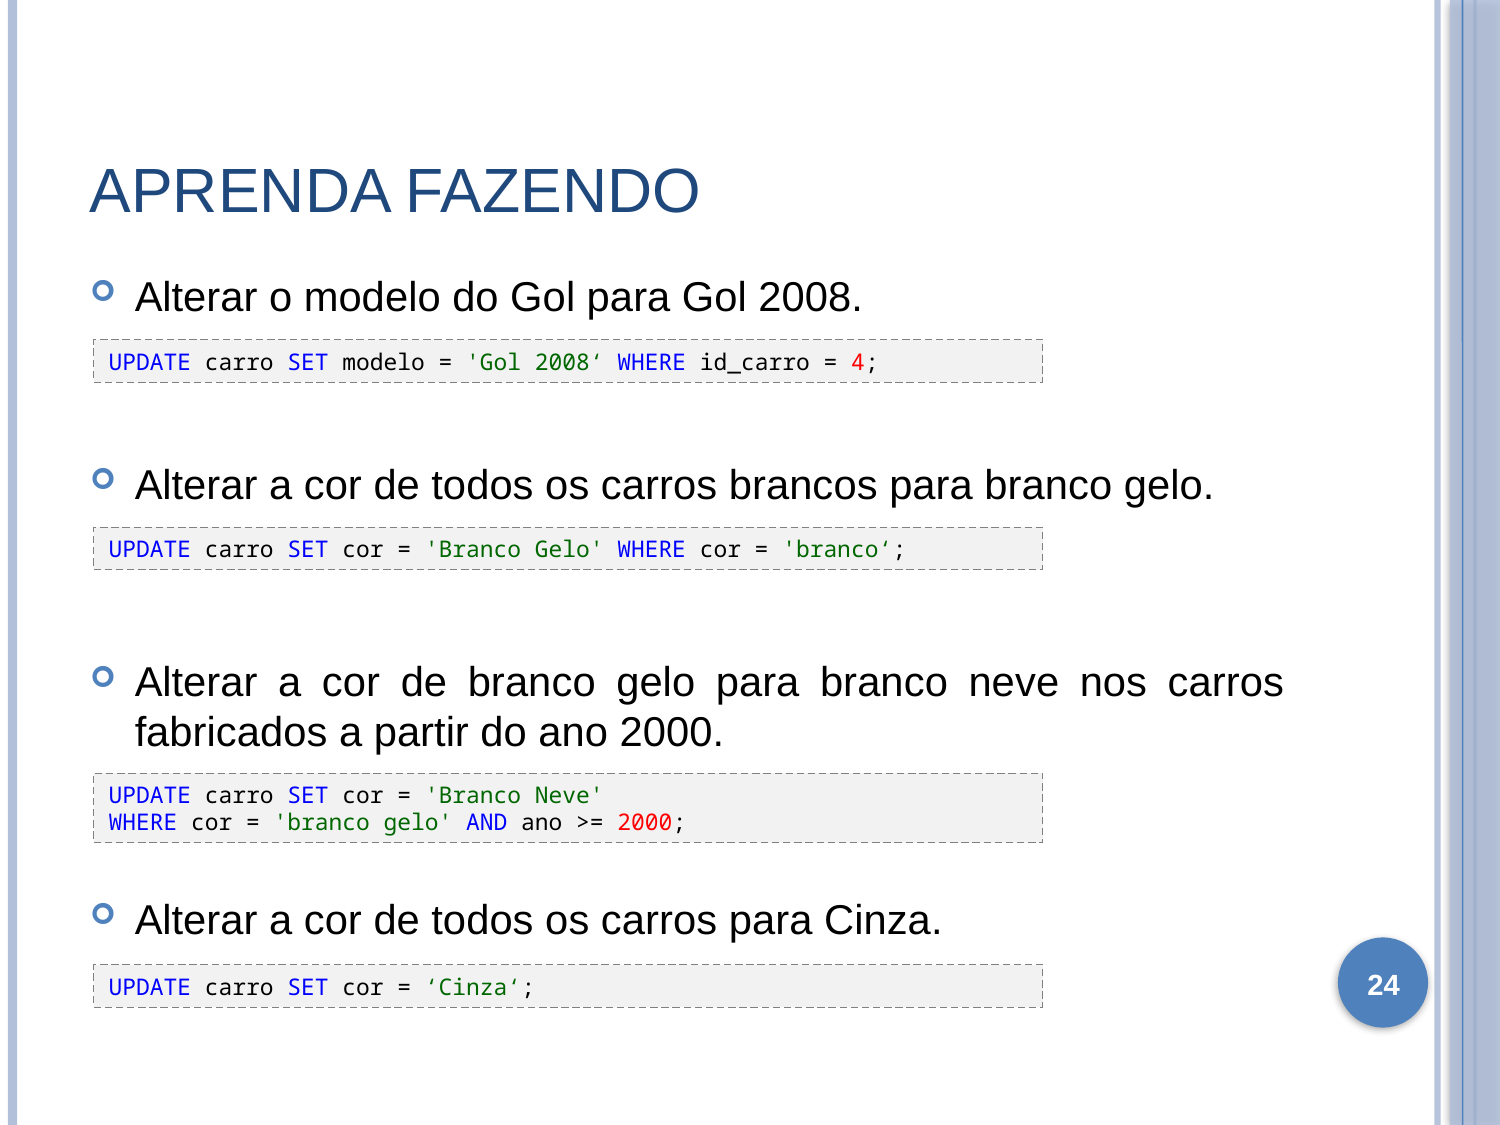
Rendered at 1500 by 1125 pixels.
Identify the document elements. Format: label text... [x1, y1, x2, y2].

text_box UPDATE carro SET cor = ‘Cinza‘; [93, 964, 1043, 1008]
title Aprenda fazendo [75, 45, 1300, 233]
text_box UPDATE carro SET cor = 'Branco Gelo' WHERE cor = 'branco‘; [93, 527, 1043, 570]
text_box UPDATE carro SET modelo = 'Gol 2008‘ WHERE id_carro = 4; [93, 339, 1043, 383]
list Alterar o modelo do Gol para Gol 2008. Alterar a cor de todos os carros brancos para branco gelo. Alterar a cor de branco gelo para branco neve nos carros fabricados a partir do ano 2000. Alterar a cor de todos os carros para Cinza. [75, 262, 1300, 1062]
text_box UPDATE carro SET cor = 'Branco Neve' WHERE cor = 'branco gelo' AND ano >= 2000; [93, 773, 1043, 843]
slide_number 24 [1333, 940, 1434, 1026]
